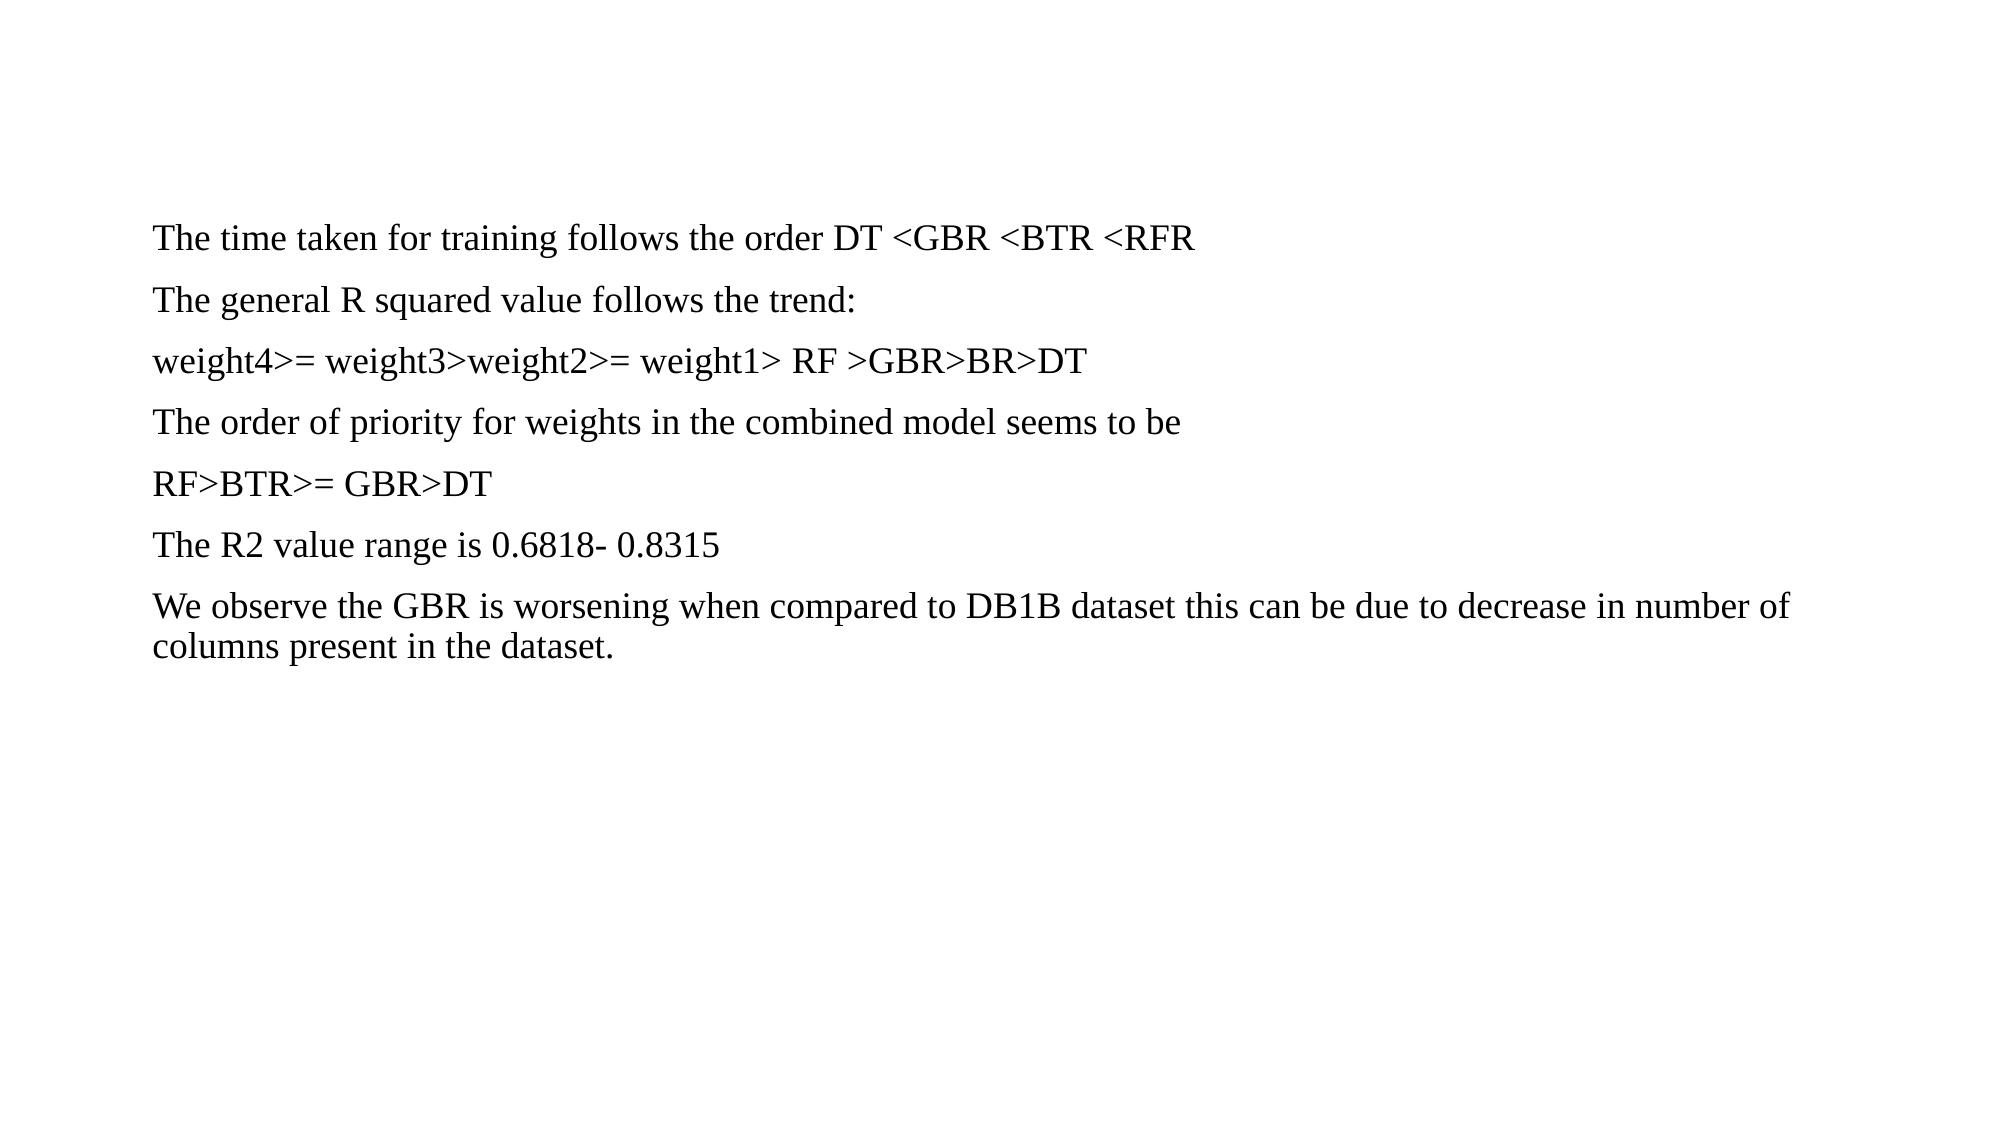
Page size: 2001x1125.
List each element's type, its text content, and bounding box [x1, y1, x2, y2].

list The time taken for training follows the order DT <GBR <BTR <RFR The general R squared value follows the trend: weight4>= weight3>weight2>= weight1> RF >GBR>BR>DT The order of priority for weights in the combined model seems to be RF>BTR>= GBR>DT The R2 value range is 0.6818- 0.8315 We observe the GBR is worsening when compared to DB1B dataset this can be due to decrease in number of columns present in the dataset. [137, 210, 1863, 1014]
